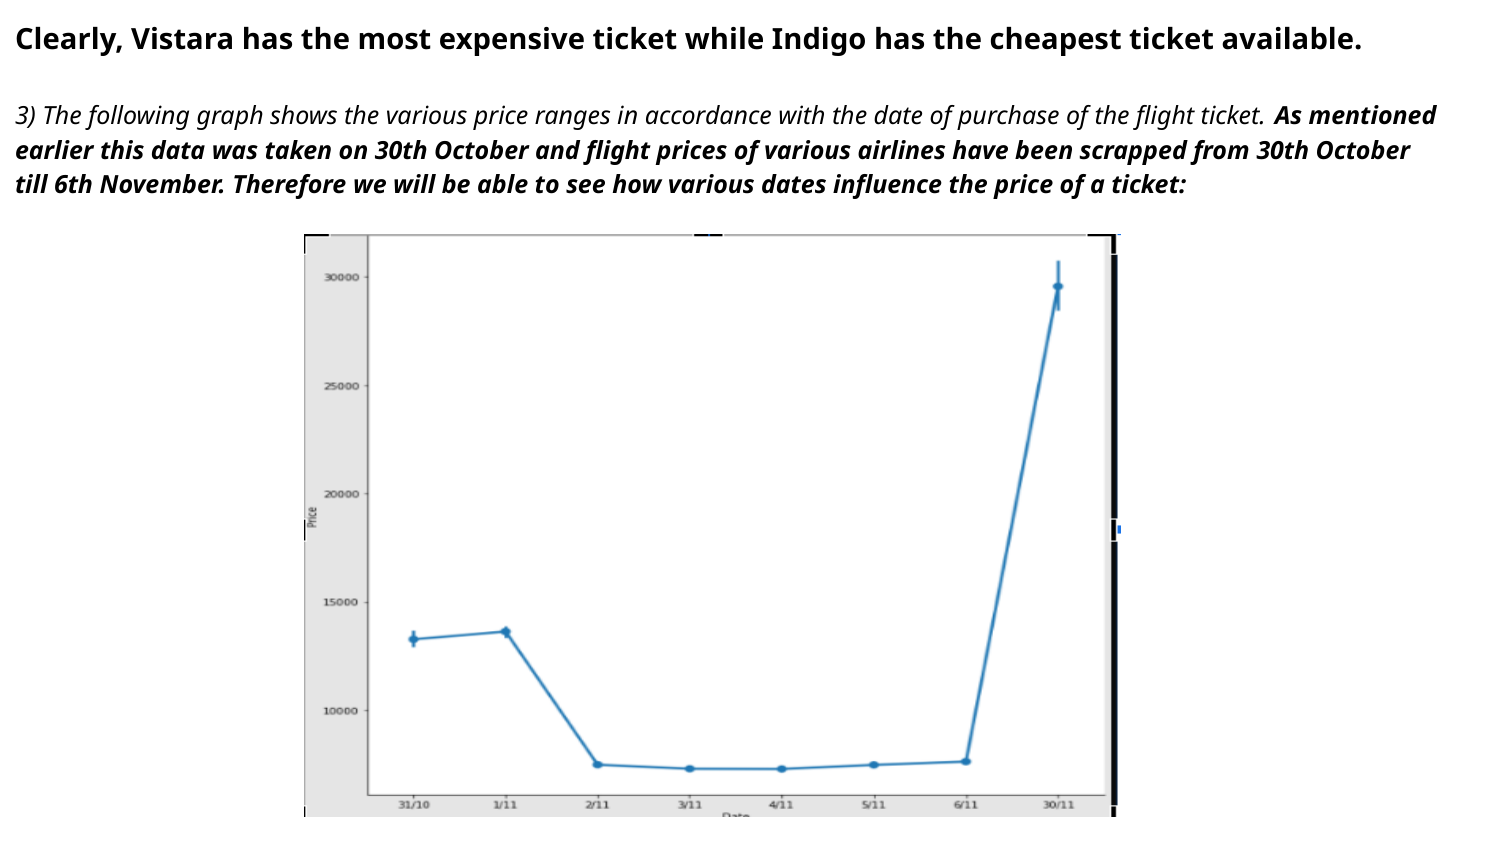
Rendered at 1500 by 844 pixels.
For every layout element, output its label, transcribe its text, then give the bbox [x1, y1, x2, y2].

picture [304, 234, 1121, 817]
text_box Clearly, Vistara has the most expensive ticket while Indigo has the cheapest ticket available. 3) The following graph shows the various price ranges in accordance with the date of purchase of the flight ticket. As mentioned earlier this data was taken on 30th October and flight prices of various airlines have been scrapped from 30th October till 6th November. Therefore we will be able to see how various dates influence the price of a ticket: [0, 0, 1466, 214]
